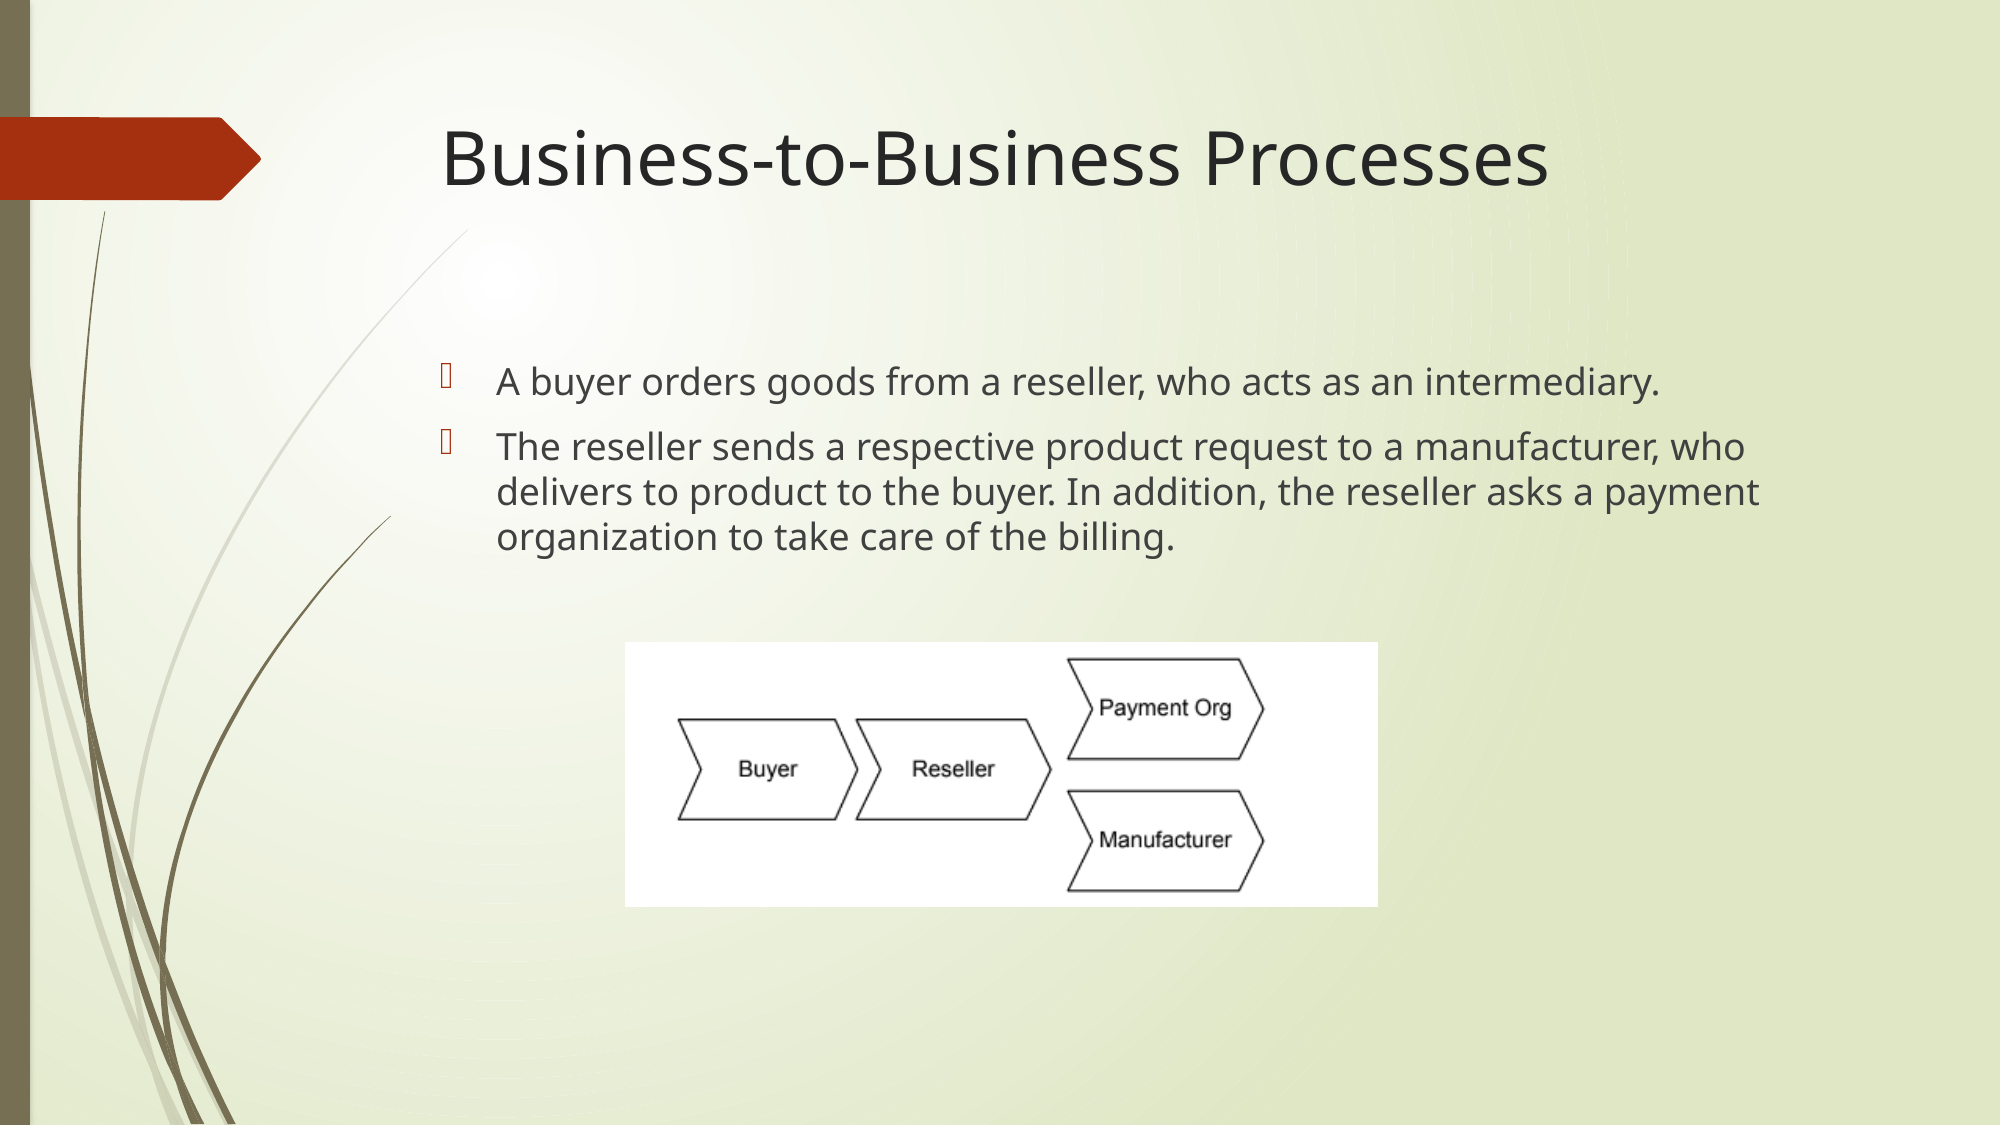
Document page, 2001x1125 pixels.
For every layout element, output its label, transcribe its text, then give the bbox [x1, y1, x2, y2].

list A buyer orders goods from a reseller, who acts as an intermediary. The reseller sends a respective product request to a manufacturer, who delivers to product to the buyer. In addition, the reseller asks a payment organization to take care of the billing. [424, 350, 1888, 970]
title Business-to-Business Processes [425, 102, 1888, 313]
picture [625, 642, 1378, 908]
